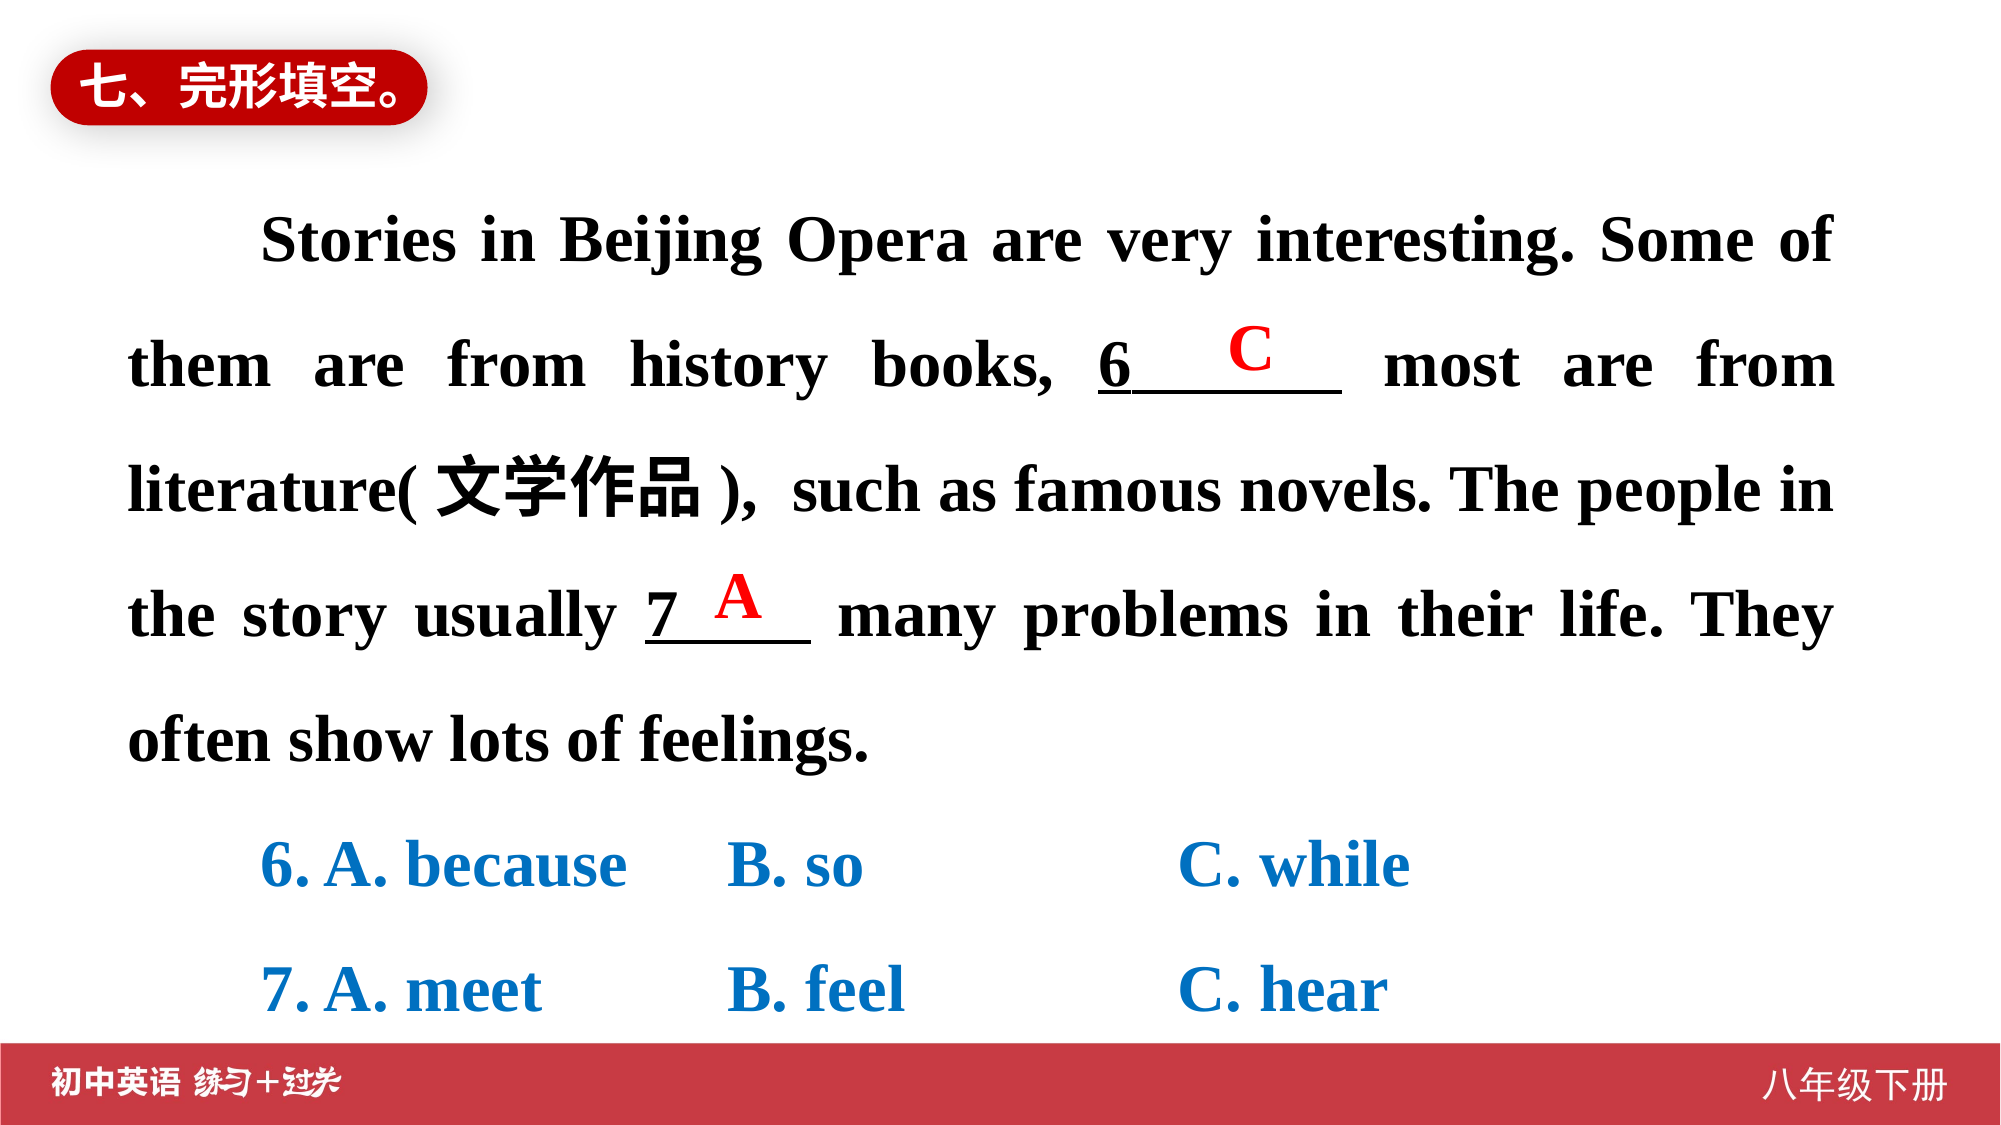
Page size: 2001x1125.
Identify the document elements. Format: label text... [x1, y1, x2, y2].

text_box Stories in Beijing Opera are very interesting. Some of them are from history books, 6 most are from literature(文学作品), such as famous novels. The people in the story usually 7 many problems in their life. They often show lots of feelings. 6. A. because B. so C. while 7. A. meet B. feel C. hear [112, 142, 1852, 1116]
text_box C [1212, 296, 1499, 392]
text_box [49, 58, 63, 117]
text_box 七、完形填空。 [63, 47, 428, 122]
text_box A [699, 544, 986, 639]
text_box [70, 122, 408, 127]
picture [0, 0, 2001, 1125]
